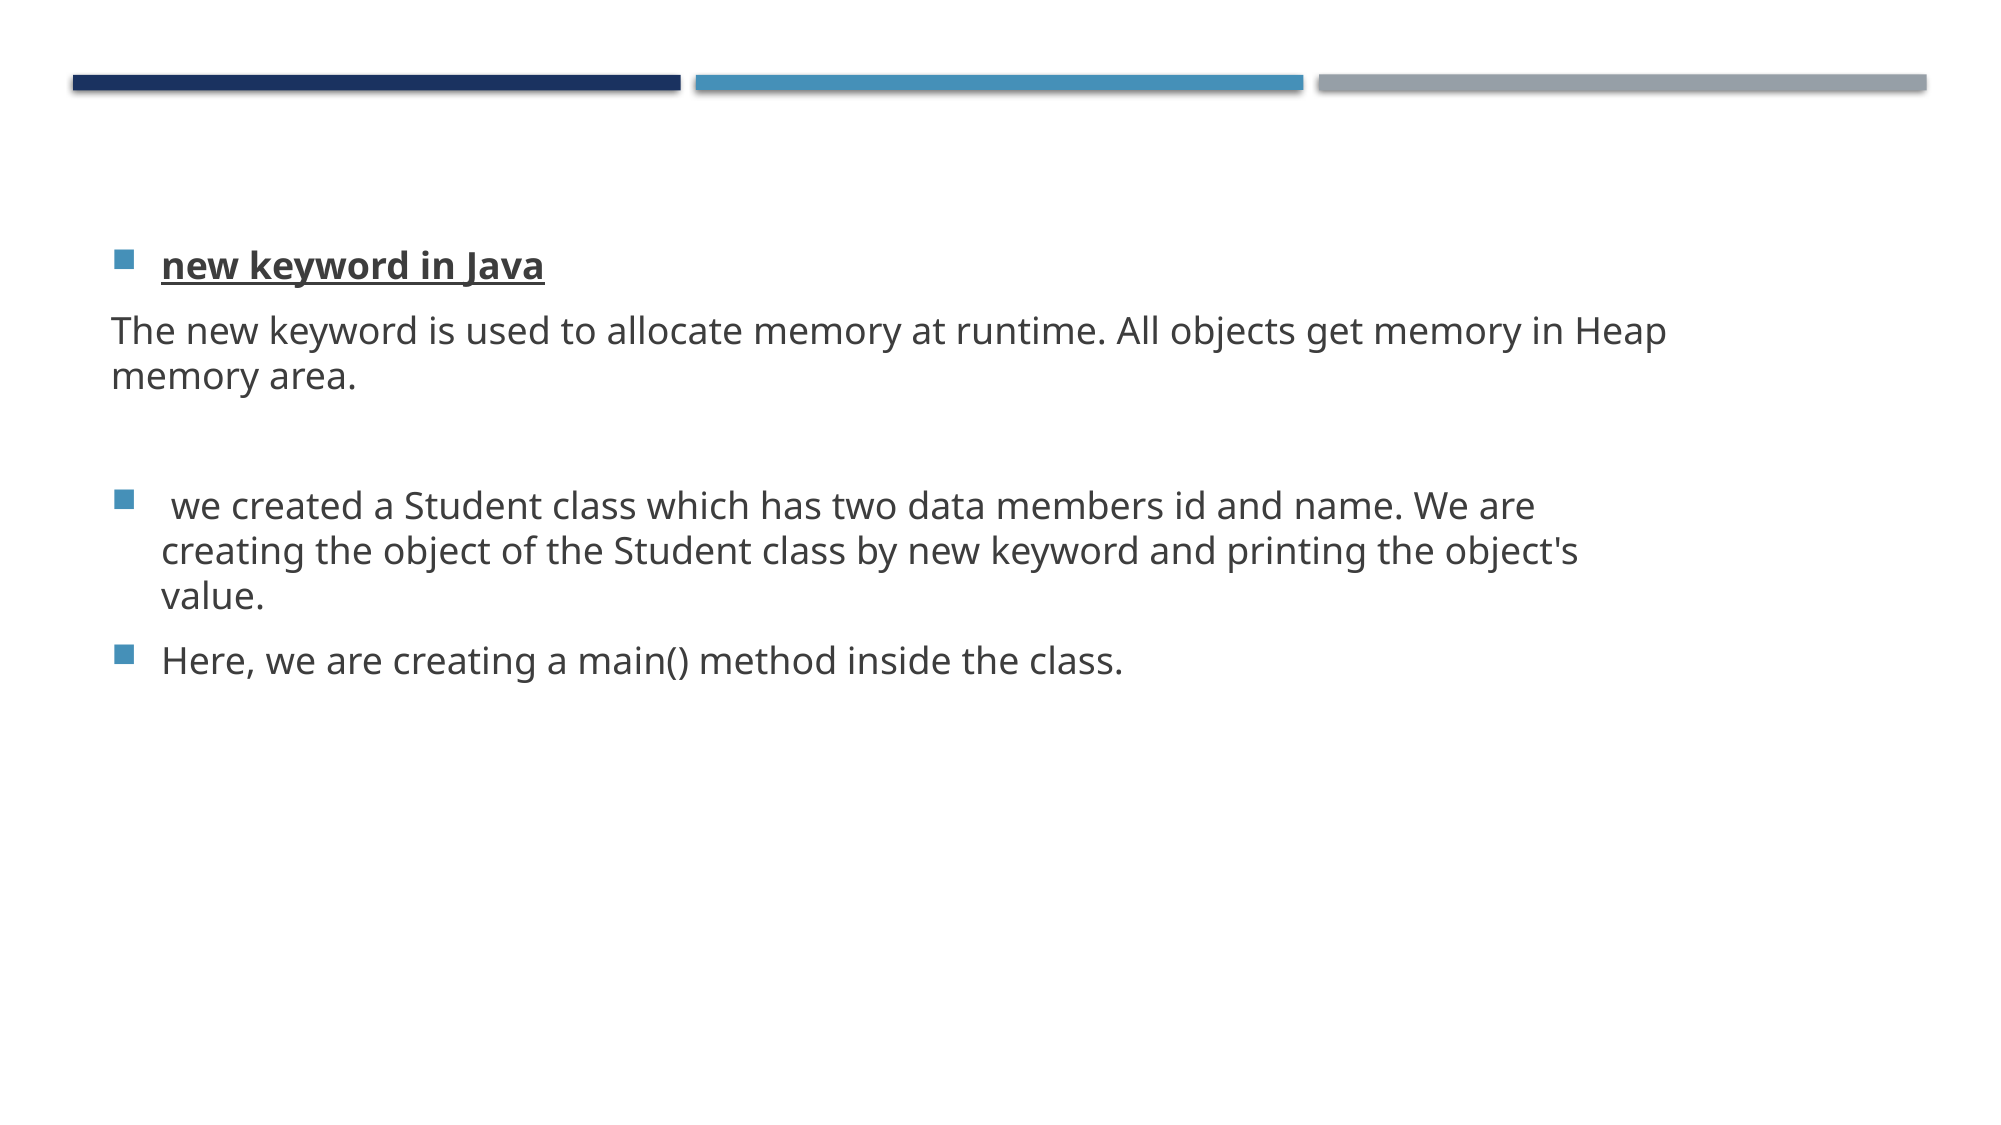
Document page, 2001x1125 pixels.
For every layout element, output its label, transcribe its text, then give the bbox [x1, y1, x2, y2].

text_box new keyword in Java The new keyword is used to allocate memory at runtime. All objects get memory in Heap memory area. we created a Student class which has two data members id and name. We are creating the object of the Student class by new keyword and printing the object's value. Here, we are creating a main() method inside the class. [96, 234, 1698, 1125]
